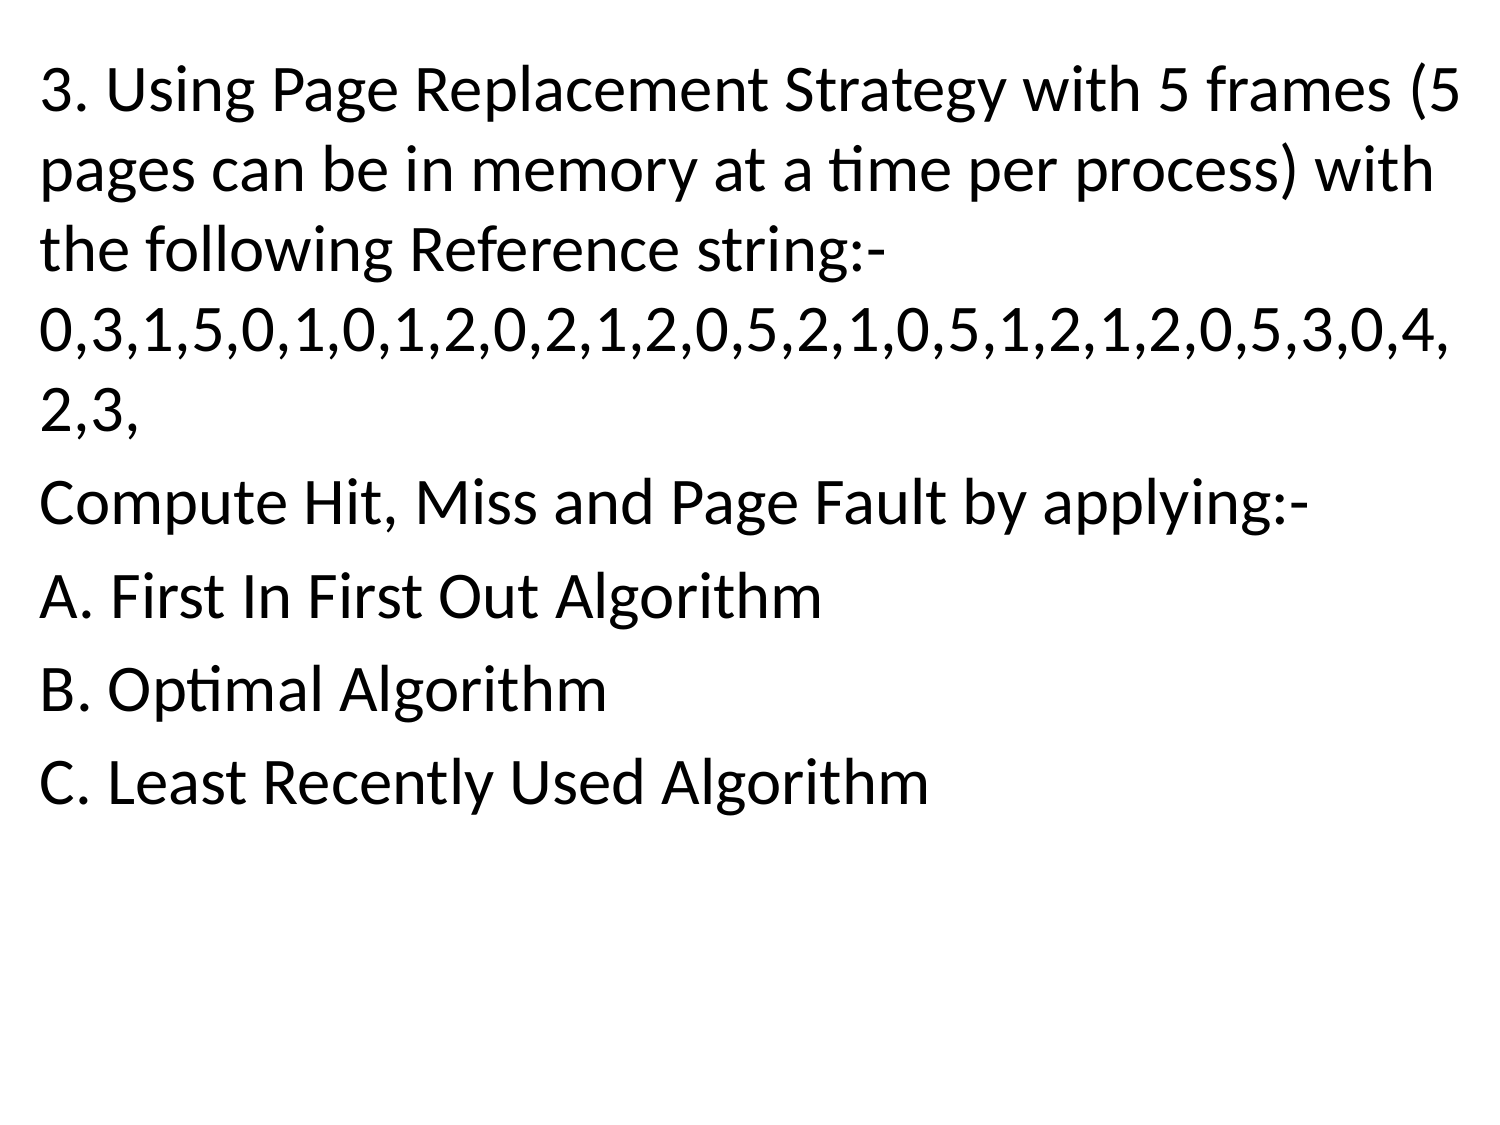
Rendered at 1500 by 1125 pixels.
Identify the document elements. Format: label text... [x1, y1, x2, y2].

list 3. Using Page Replacement Strategy with 5 frames (5 pages can be in memory at a time per process) with the following Reference string:- 0,3,1,5,0,1,0,1,2,0,2,1,2,0,5,2,1,0,5,1,2,1,2,0,5,3,0,4,2,3, Compute Hit, Miss and Page Fault by applying:- A. First In First Out Algorithm B. Optimal Algorithm C. Least Recently Used Algorithm [24, 37, 1488, 1100]
